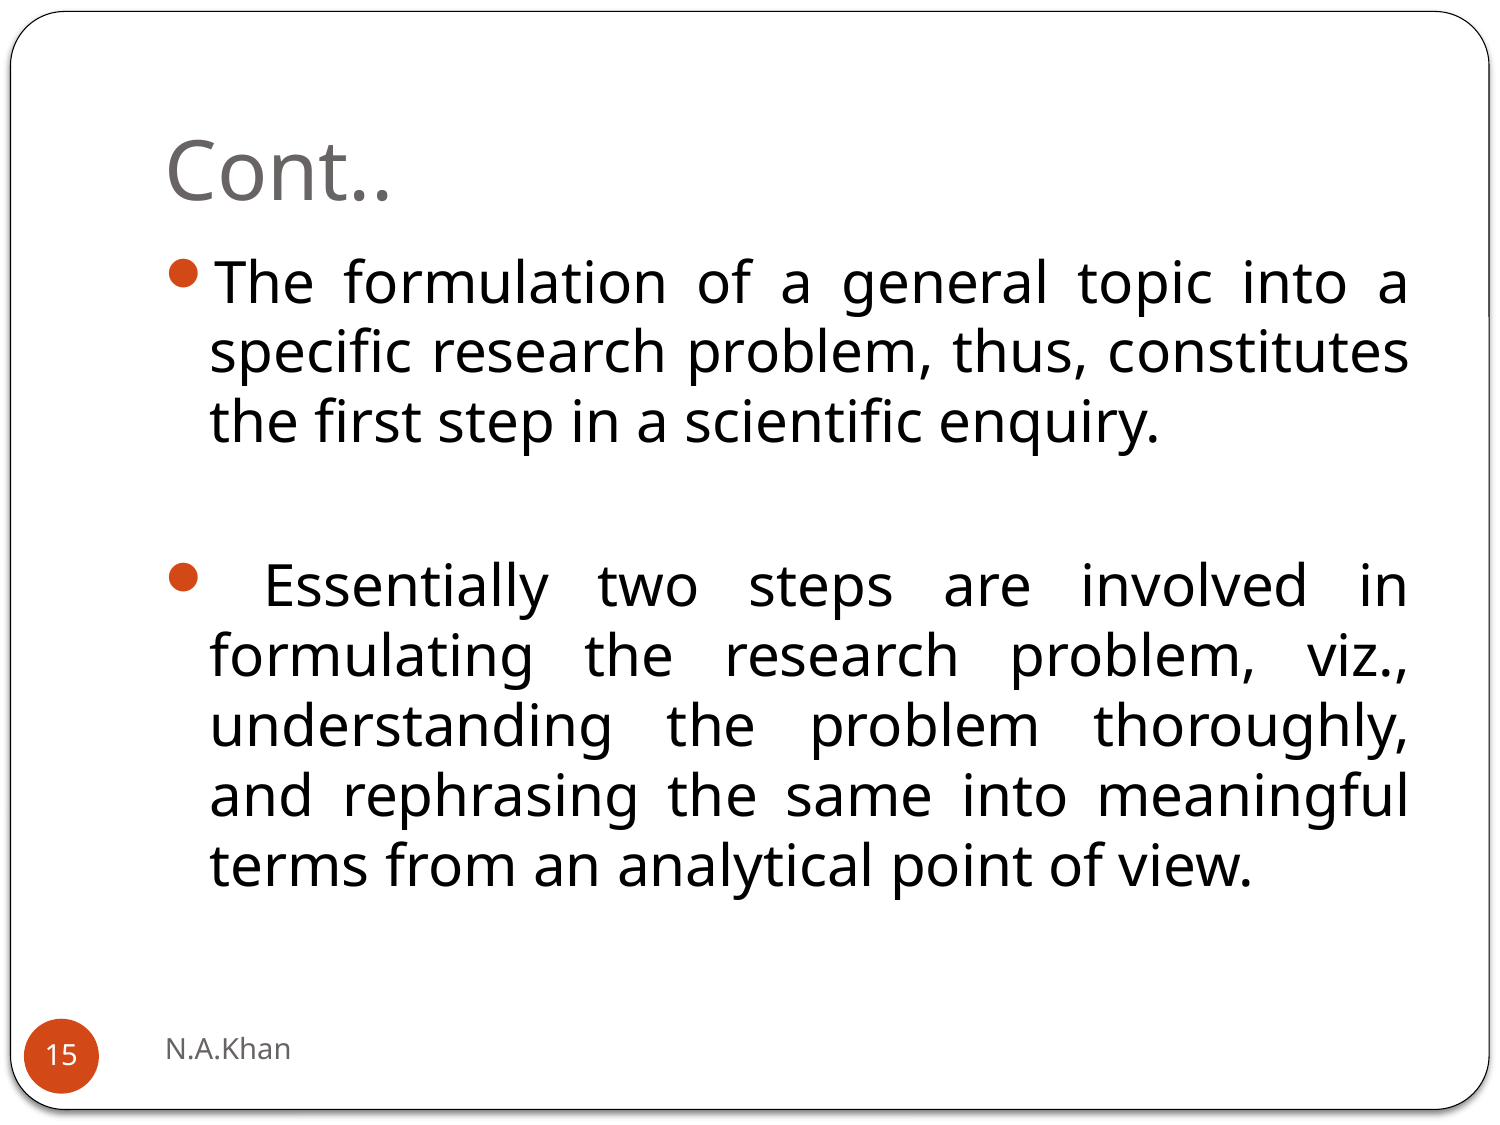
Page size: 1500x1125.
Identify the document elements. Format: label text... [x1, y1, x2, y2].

title Cont.. [150, 45, 1425, 233]
footer N.A.Khan [150, 1012, 800, 1088]
list The formulation of a general topic into a specific research problem, thus, constitutes the first step in a scientific enquiry. Essentially two steps are involved in formulating the research problem, viz., understanding the problem thoroughly, and rephrasing the same into meaningful terms from an analytical point of view. [150, 237, 1425, 988]
slide_number 15 [23, 1018, 99, 1094]
